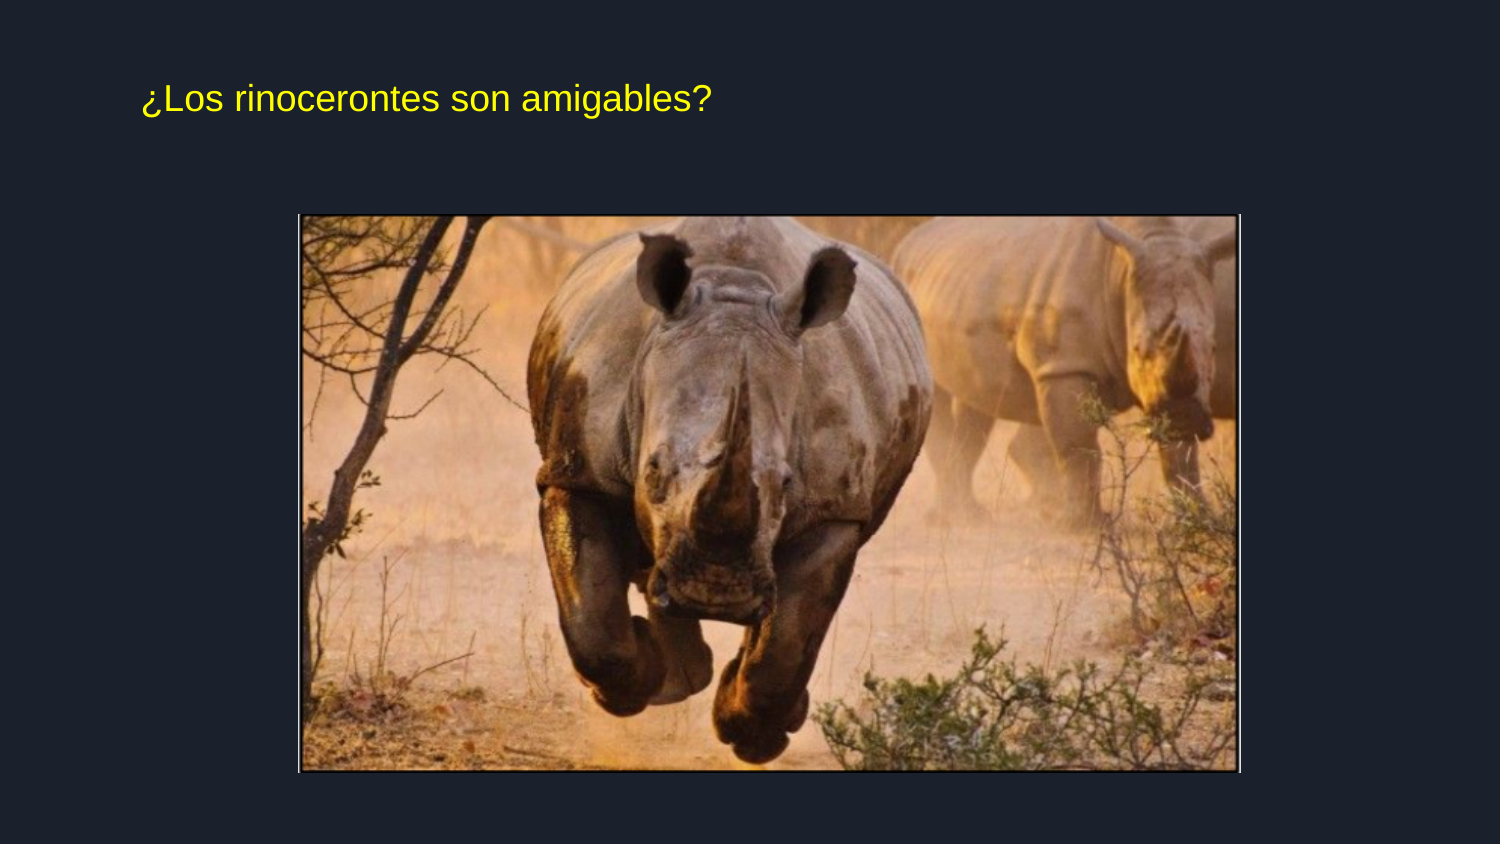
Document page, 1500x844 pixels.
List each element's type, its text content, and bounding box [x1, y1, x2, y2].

text_box ¿Los rinocerontes son amigables? [125, 66, 987, 127]
picture [297, 214, 1242, 774]
